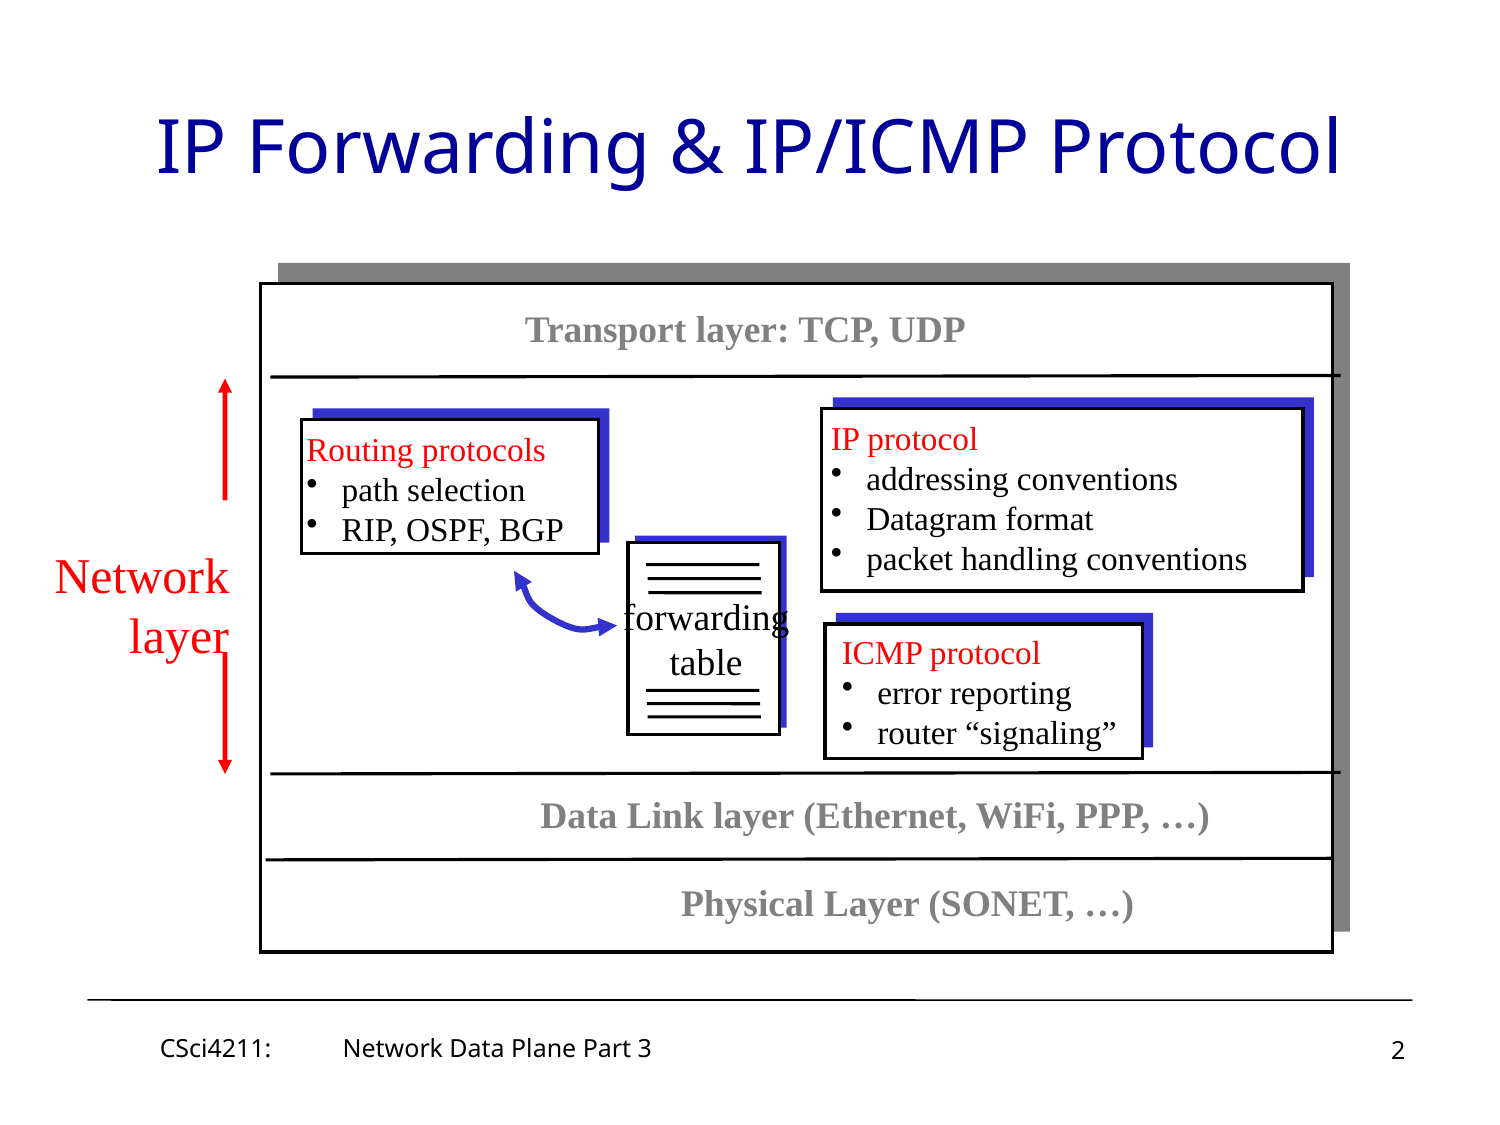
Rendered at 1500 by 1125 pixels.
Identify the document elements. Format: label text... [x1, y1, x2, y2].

text_box Network layer [39, 535, 219, 671]
title IP Forwarding & IP/ICMP Protocol [112, 50, 1388, 238]
footer CSci4211: Network Data Plane Part 3 [112, 1025, 700, 1075]
slide_number 2 [1154, 1027, 1500, 1103]
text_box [224, 262, 1351, 953]
